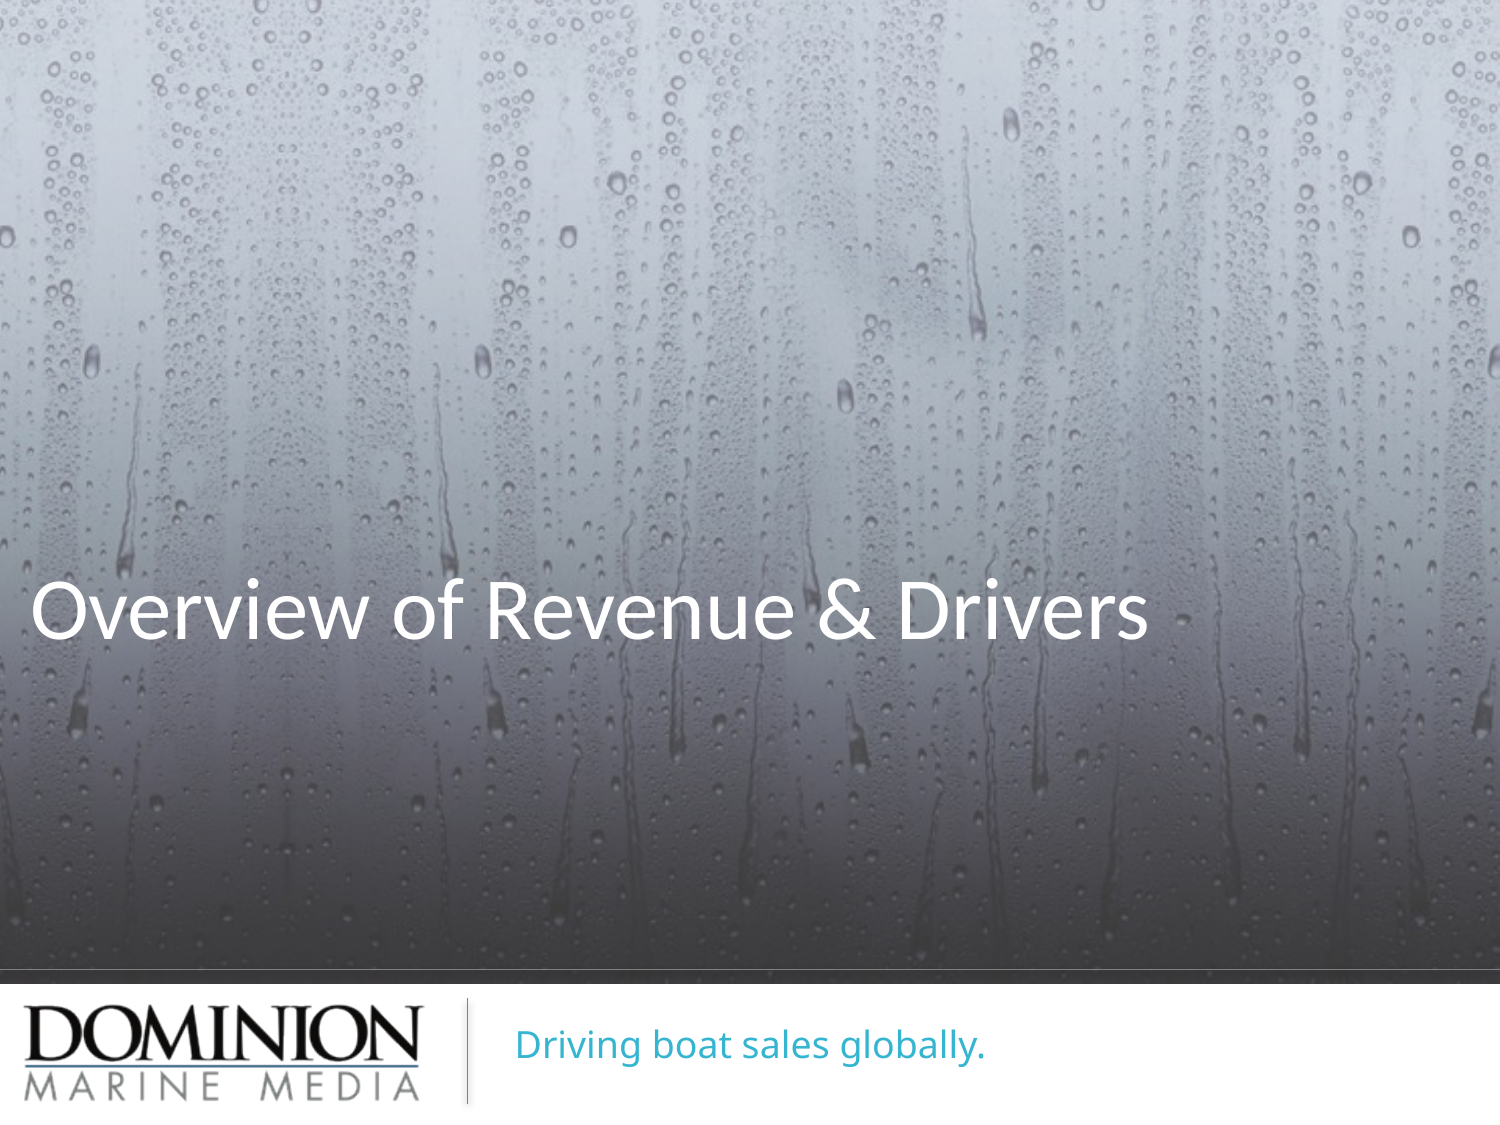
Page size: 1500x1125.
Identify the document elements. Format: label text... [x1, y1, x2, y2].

picture [0, 970, 1500, 984]
title Overview of Revenue & Drivers [15, 510, 1365, 698]
picture [23, 1003, 425, 1103]
picture [0, 0, 1500, 969]
